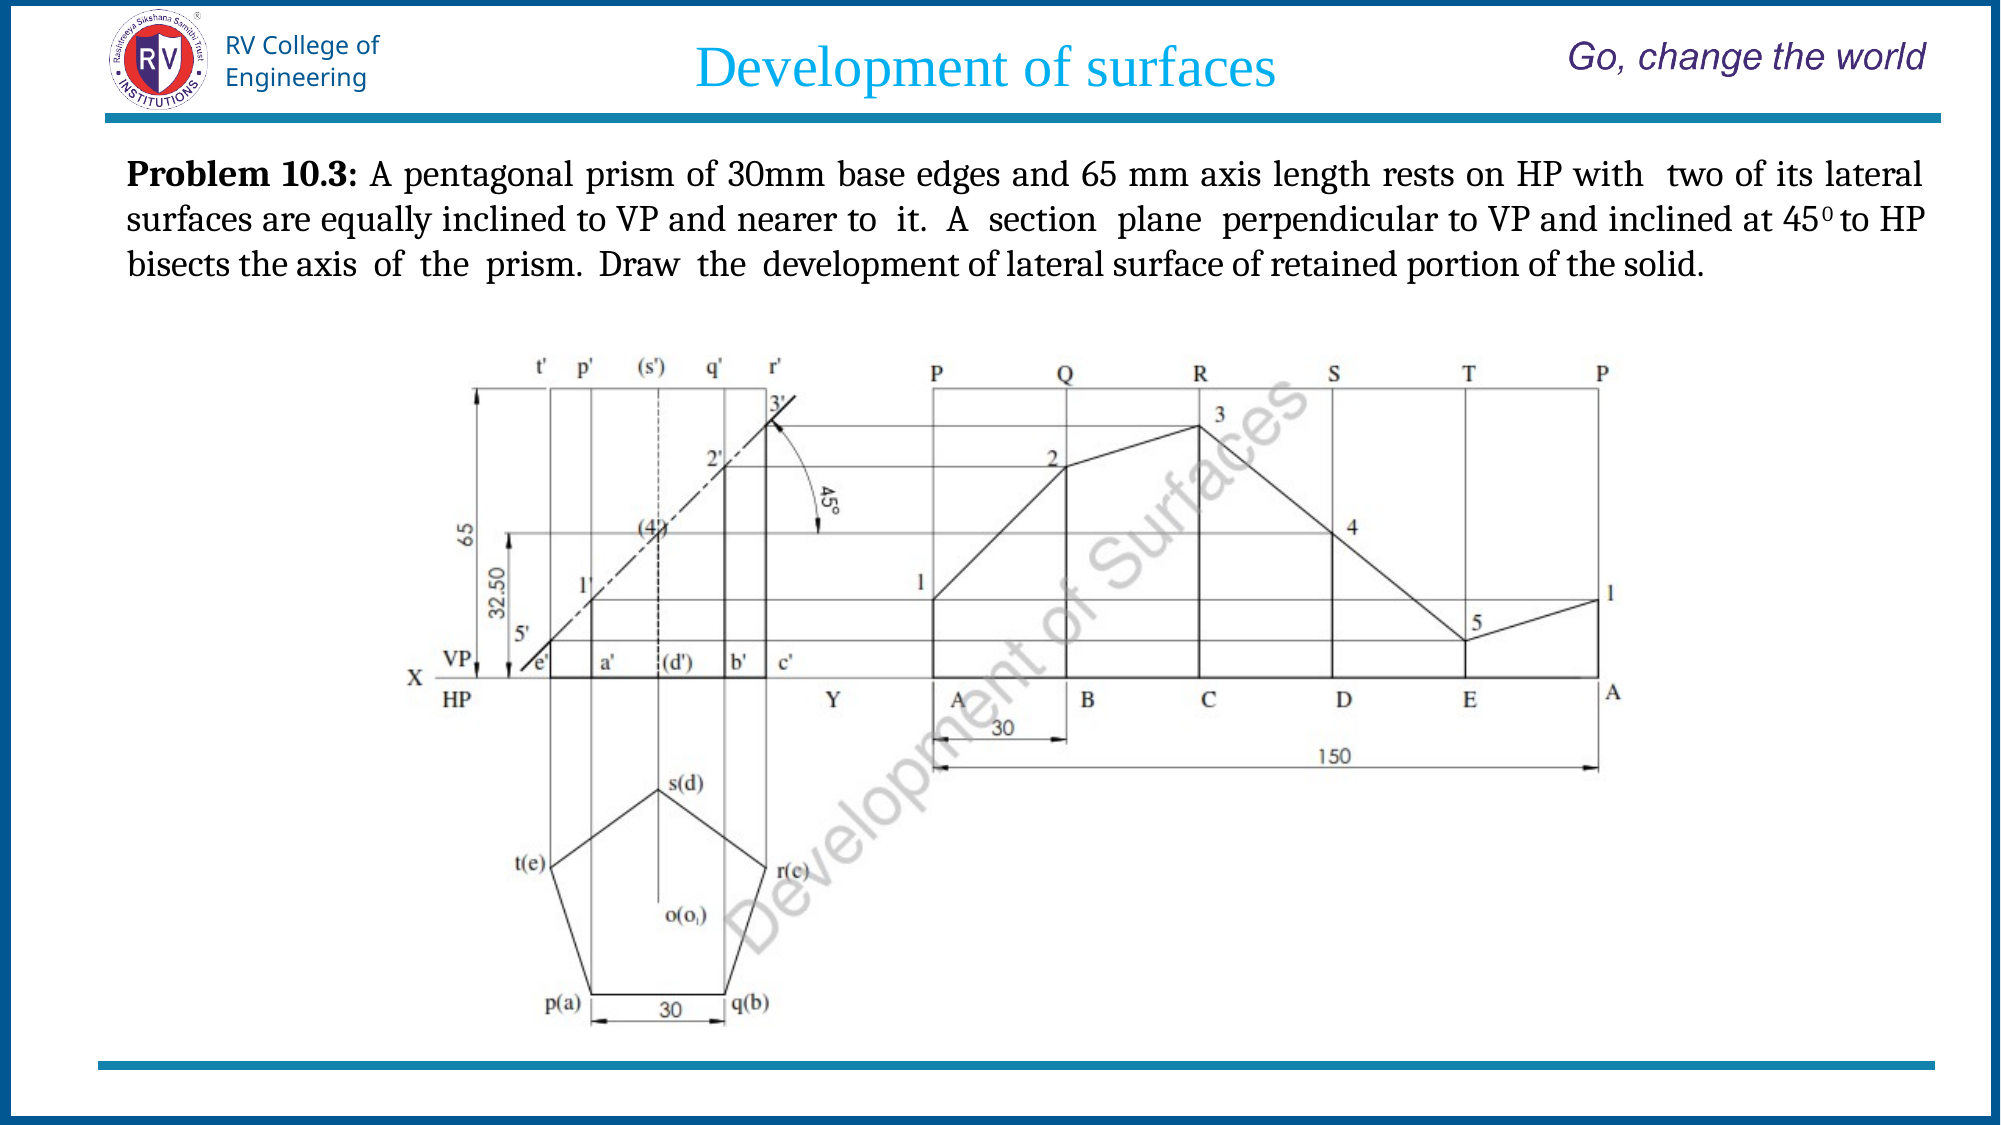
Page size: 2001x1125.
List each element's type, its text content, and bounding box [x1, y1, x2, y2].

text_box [97, 355, 1936, 1071]
picture [109, 9, 208, 110]
title Development of surfaces [692, 25, 1280, 146]
text_box RV College of Engineering [222, 24, 383, 92]
picture [1569, 41, 1927, 77]
text_box Problem 10.3: A pentagonal prism of 30mm base edges and 65 mm axis length rests on HP with two of its lateral surfaces are equally inclined to VP and nearer to it. A section plane perpendicular to VP and inclined at 450 to HP bisects the axis of the prism. Draw the development of lateral surface of retained portion of the solid. [93, 146, 1937, 284]
